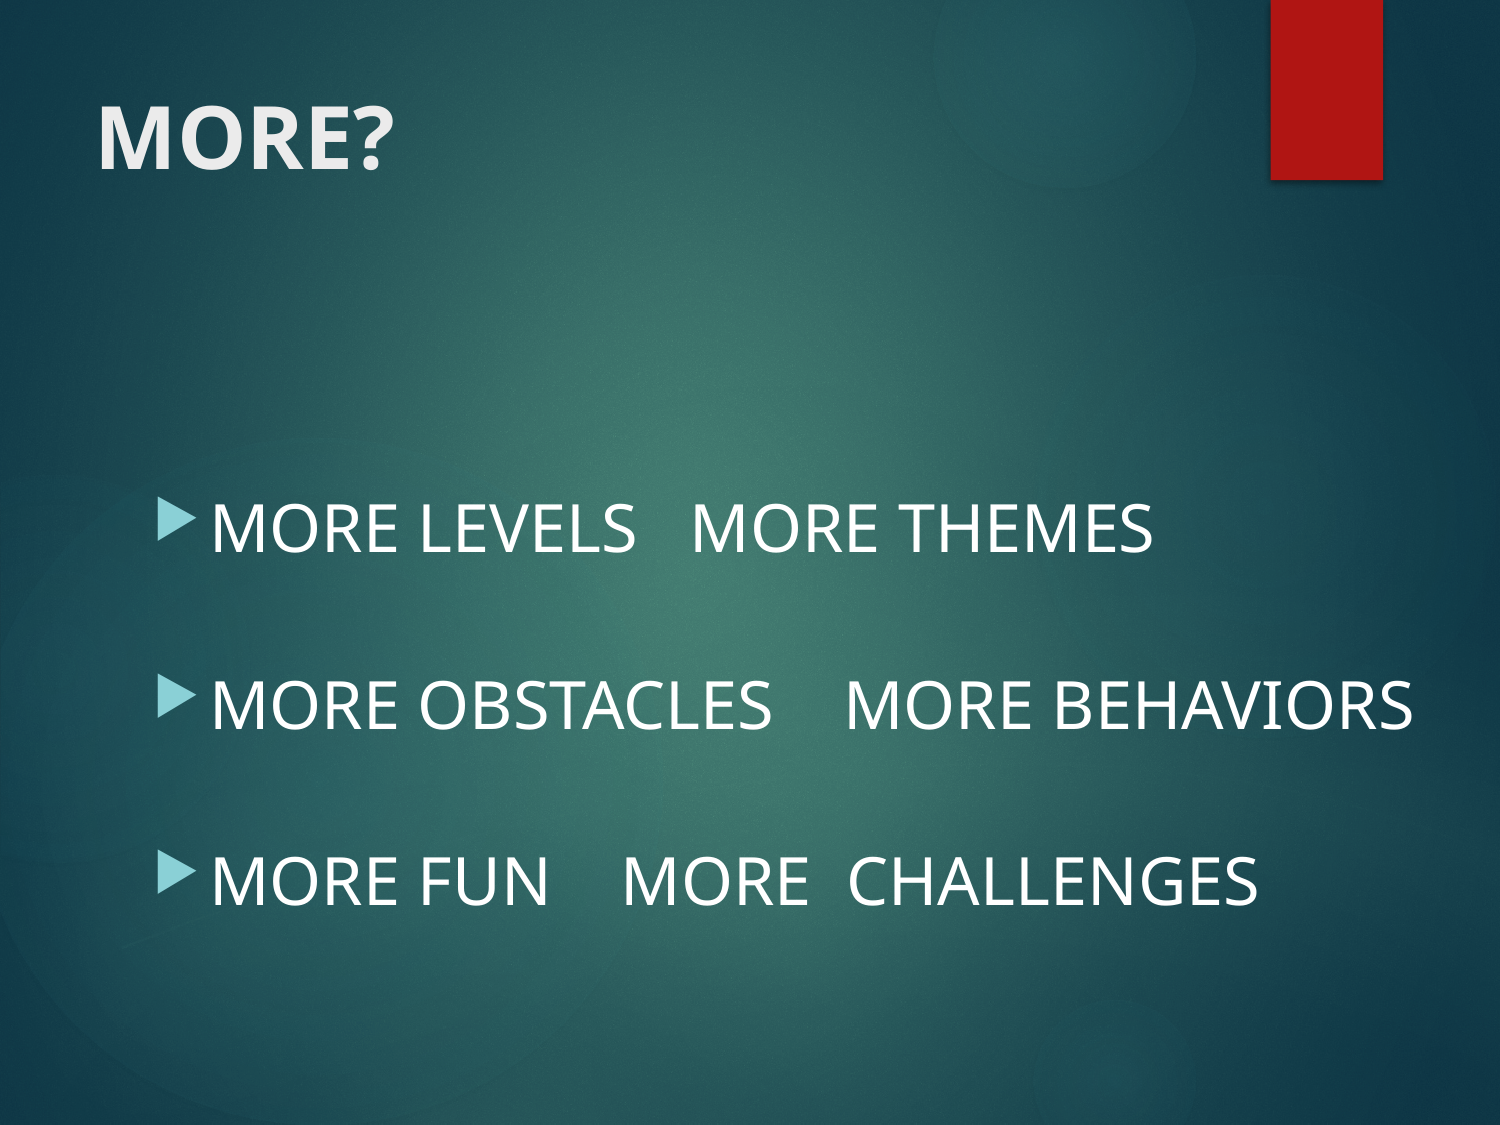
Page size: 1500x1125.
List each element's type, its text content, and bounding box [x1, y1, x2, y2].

title MORE? [79, 74, 1237, 304]
list MORE LEVELS MORE THEMES MORE OBSTACLES MORE BEHAVIORS MORE FUN MORE CHALLENGES [137, 390, 1449, 986]
